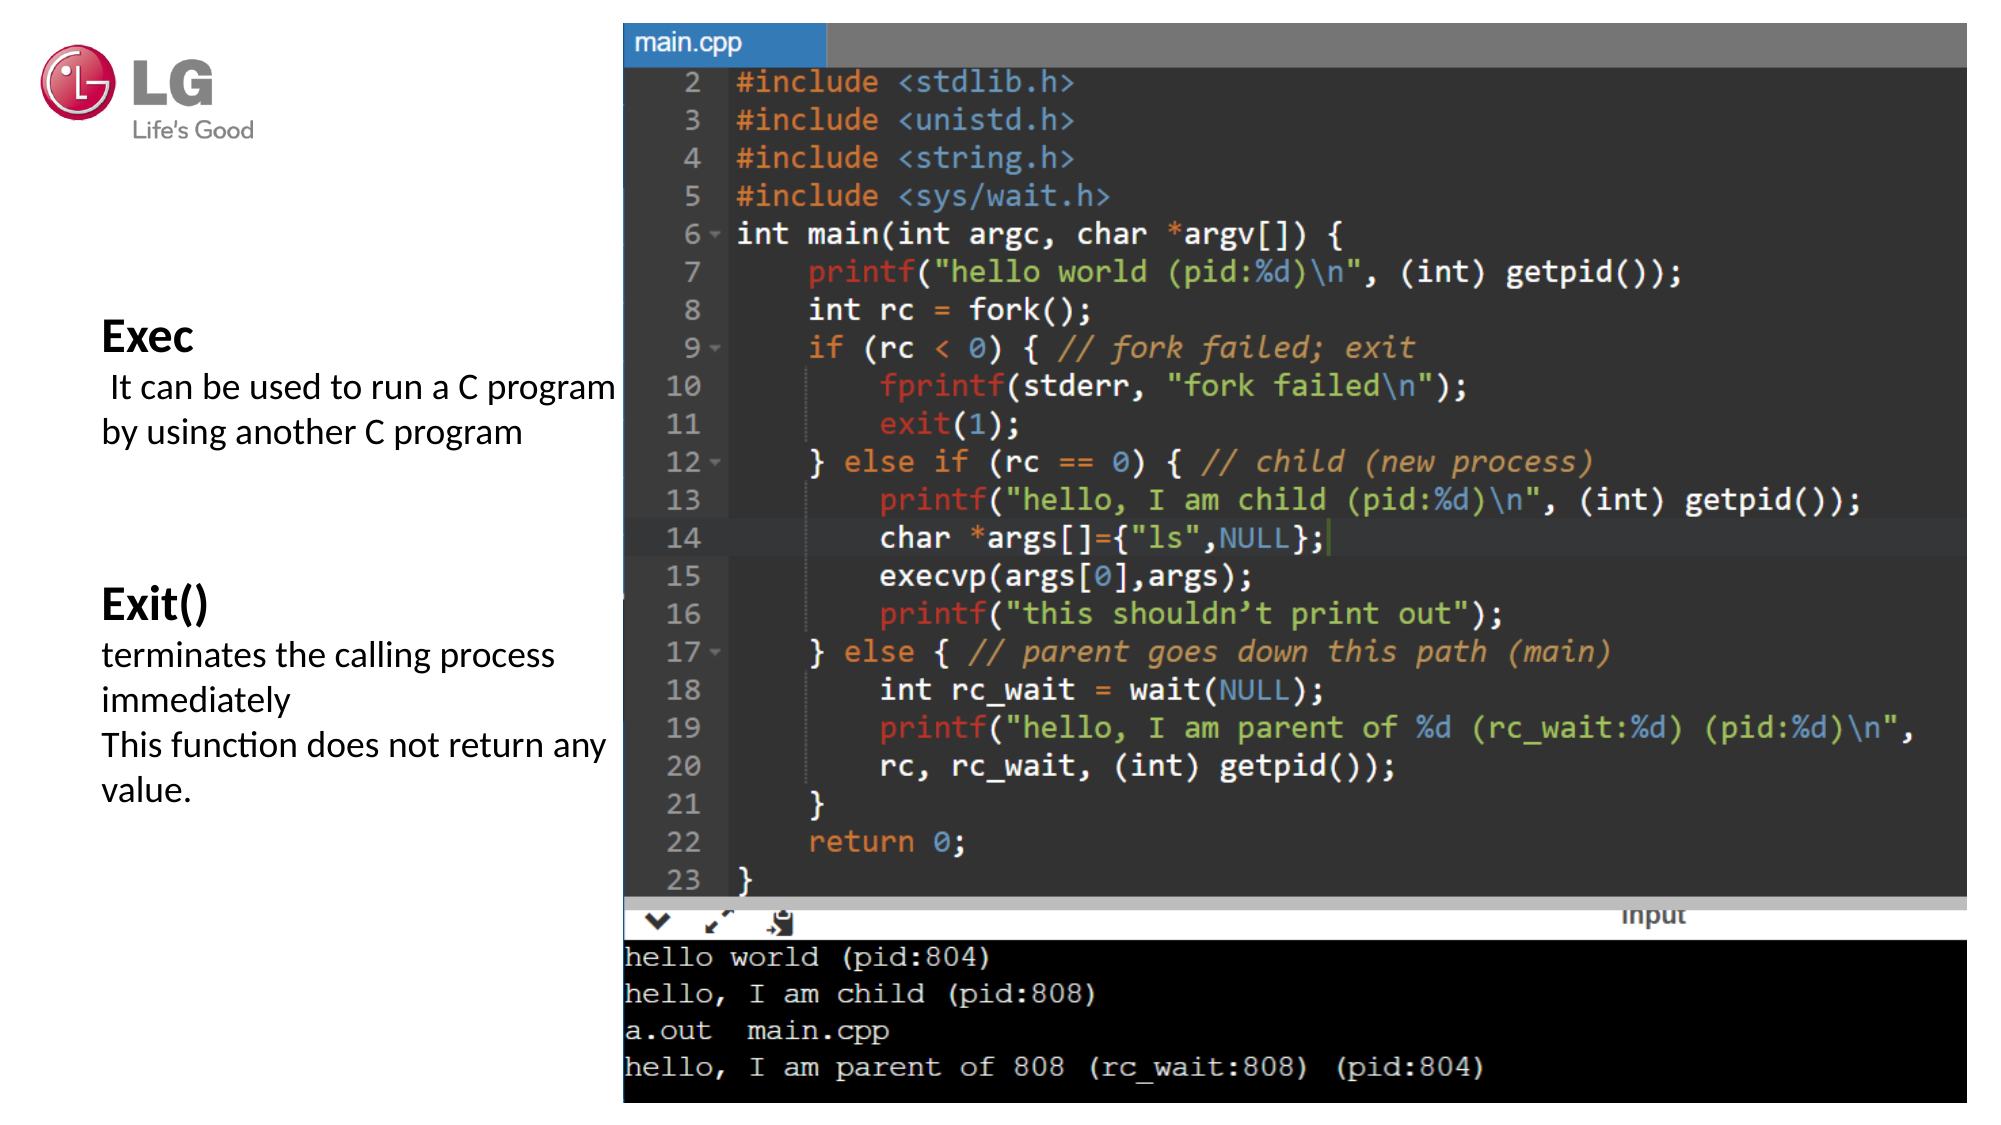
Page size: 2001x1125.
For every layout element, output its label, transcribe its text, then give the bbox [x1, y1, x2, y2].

picture [40, 38, 253, 145]
picture [623, 23, 1967, 1103]
text_box Exec It can be used to run a C program by using another C program [86, 294, 623, 550]
text_box Exit() terminates the calling process immediately This function does not return any value. [86, 562, 623, 818]
